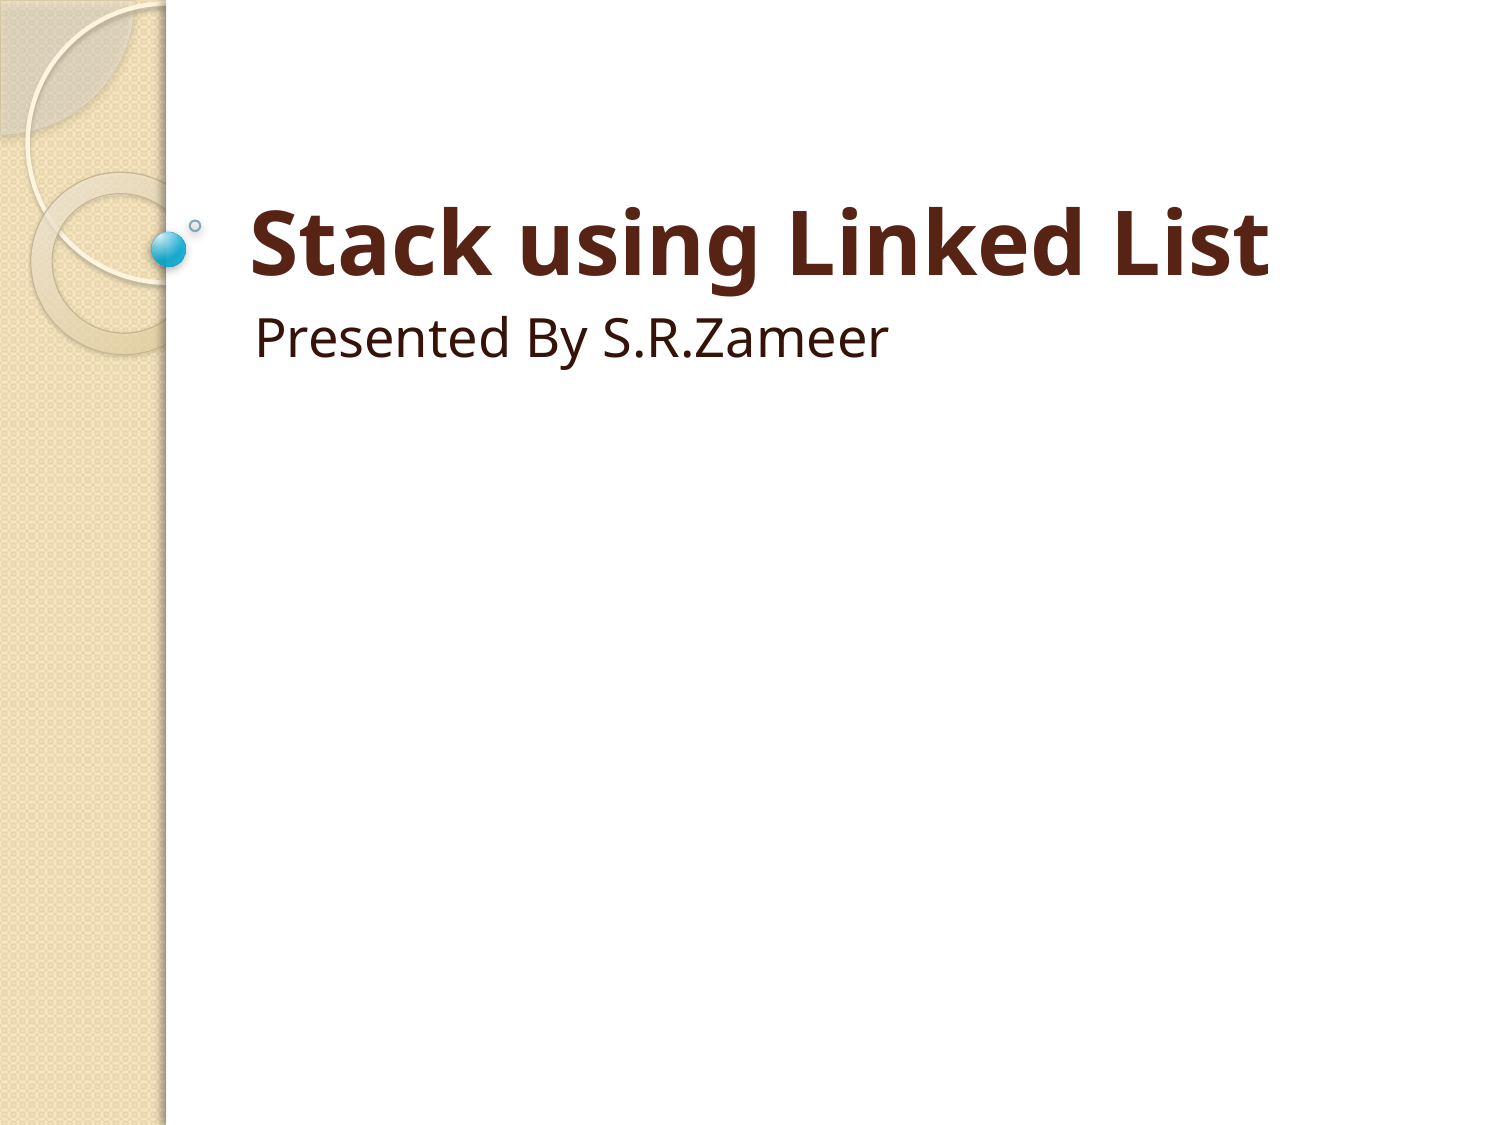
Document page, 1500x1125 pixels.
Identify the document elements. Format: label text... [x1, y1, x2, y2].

subtitle Presented By S.R.Zameer [234, 303, 1450, 591]
title Stack using Linked List [234, 59, 1450, 301]
